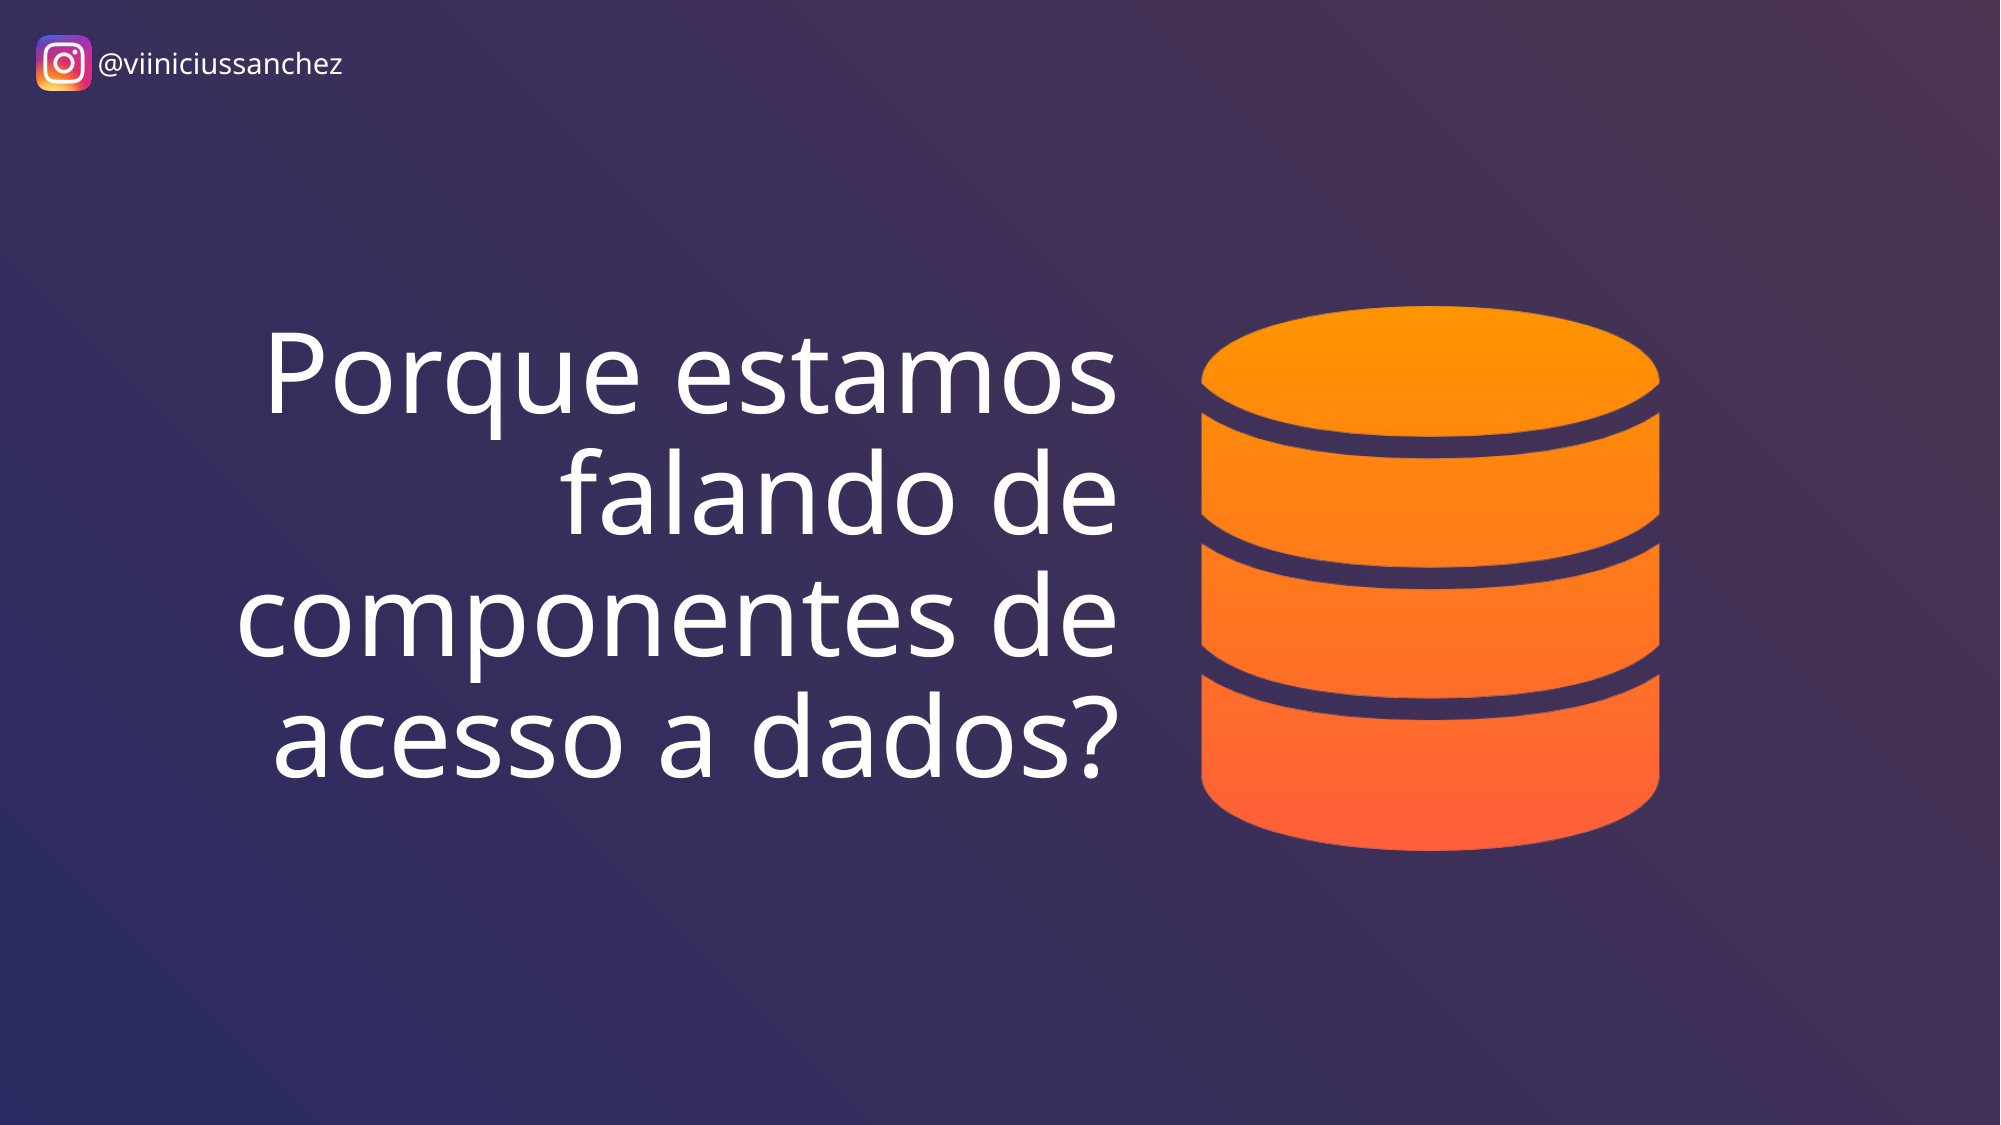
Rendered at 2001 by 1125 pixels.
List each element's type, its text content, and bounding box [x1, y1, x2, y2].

picture [36, 35, 92, 91]
title Porque estamos falando de componentes de acesso a dados? [203, 157, 1137, 962]
picture [1158, 306, 1703, 851]
text_box @viiniciussanchez [92, 37, 358, 88]
